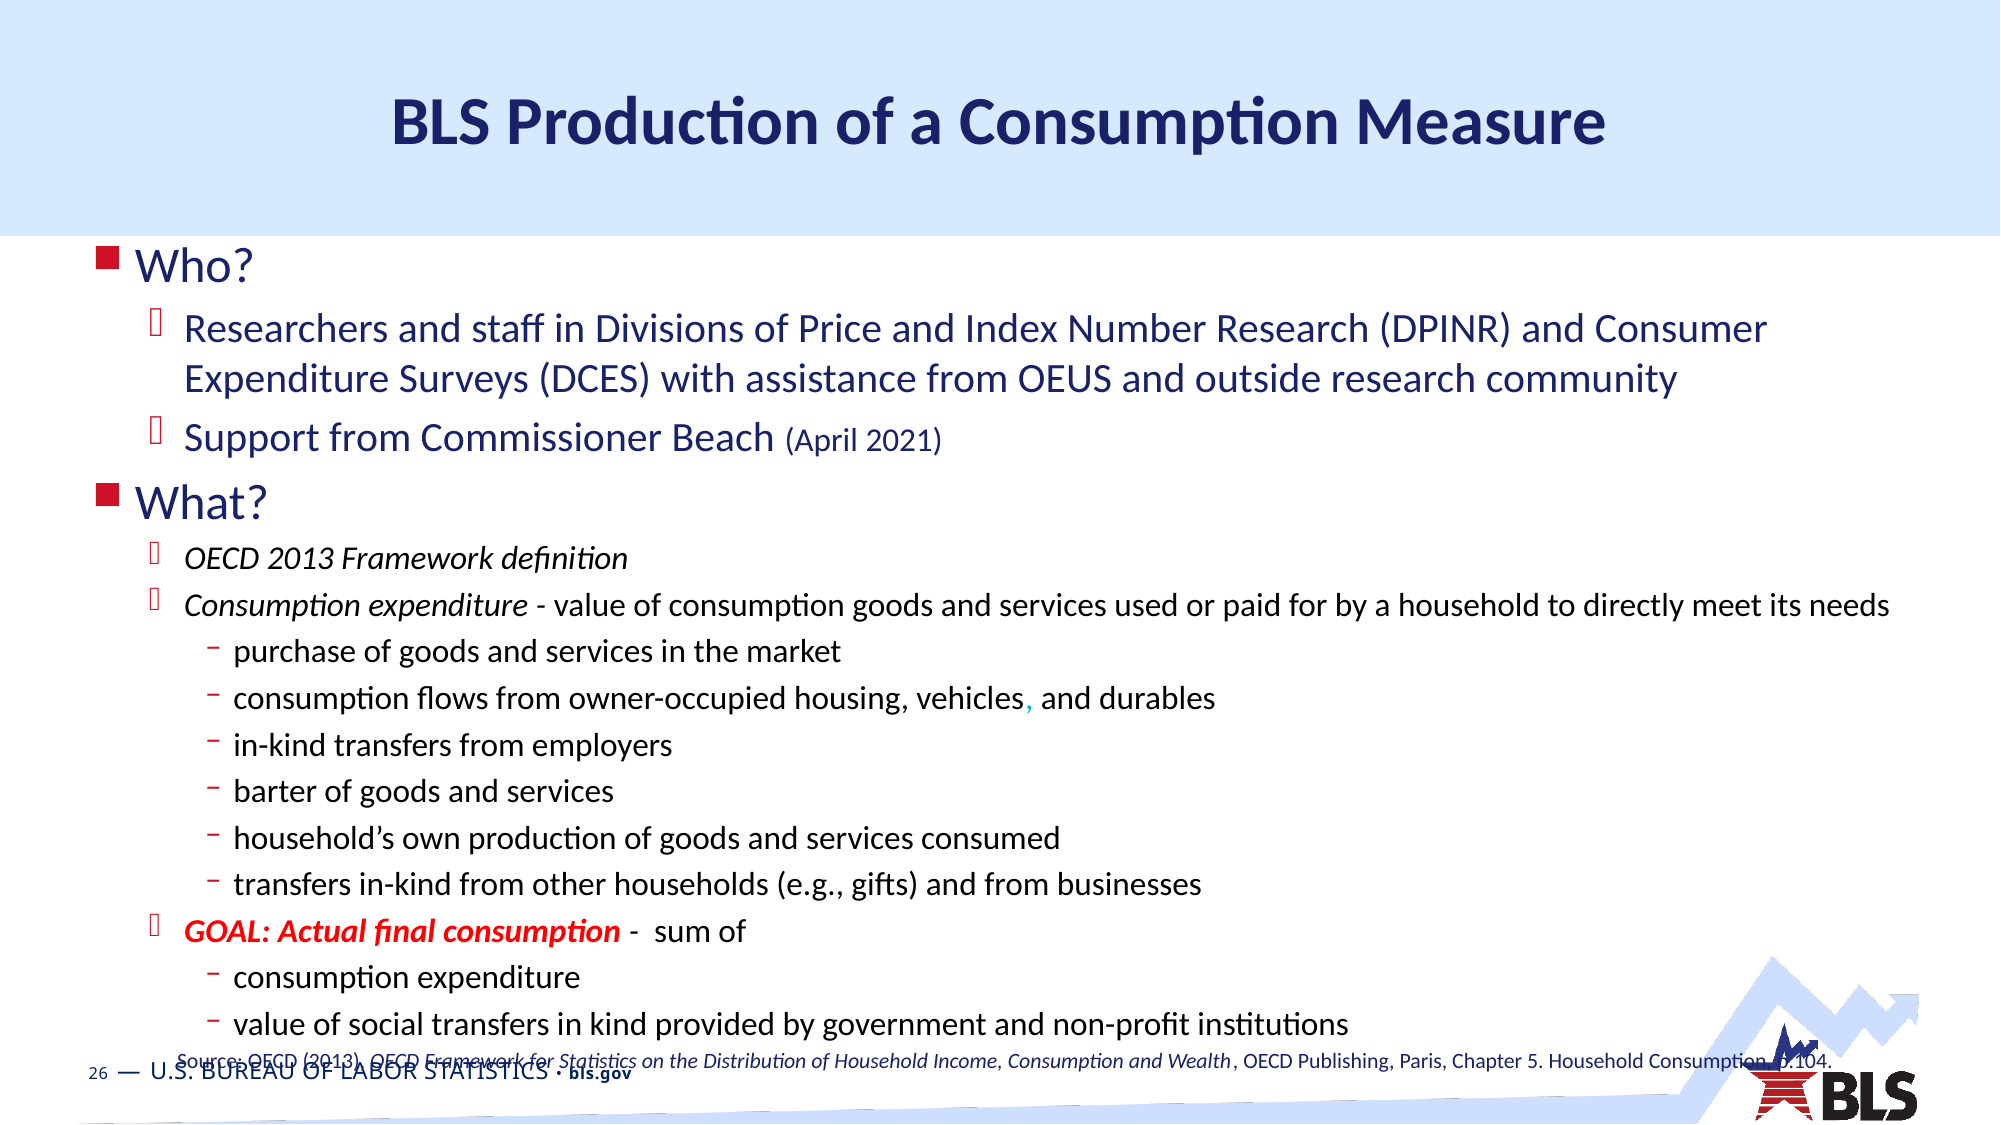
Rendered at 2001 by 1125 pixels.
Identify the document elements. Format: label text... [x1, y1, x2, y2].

picture [79, 1057, 1919, 1124]
title BLS Production of a Consumption Measure [324, 68, 1676, 202]
list Who? Researchers and staff in Divisions of Price and Index Number Research (DPINR) and Consumer Expenditure Surveys (DCES) with assistance from OEUS and outside research community Support from Commissioner Beach (April 2021) What? OECD 2013 Framework definition Consumption expenditure - value of consumption goods and services used or paid for by a household to directly meet its needs purchase of goods and services in the market consumption flows from owner-occupied housing, vehicles, and durables in-kind transfers from employers barter of goods and services household’s own production of goods and services consumed transfers in-kind from other households (e.g., gifts) and from businesses GOAL: Actual final consumption - sum of consumption expenditure value of social transfers in kind provided by government and non-profit institutions Source: OECD (2013), OECD Framework for Statistics on the Distribution of Household Income, Consumption and Wealth, OECD Publishing, Paris, Chapter 5. Household Consumption, p.104. [77, 225, 1982, 1057]
